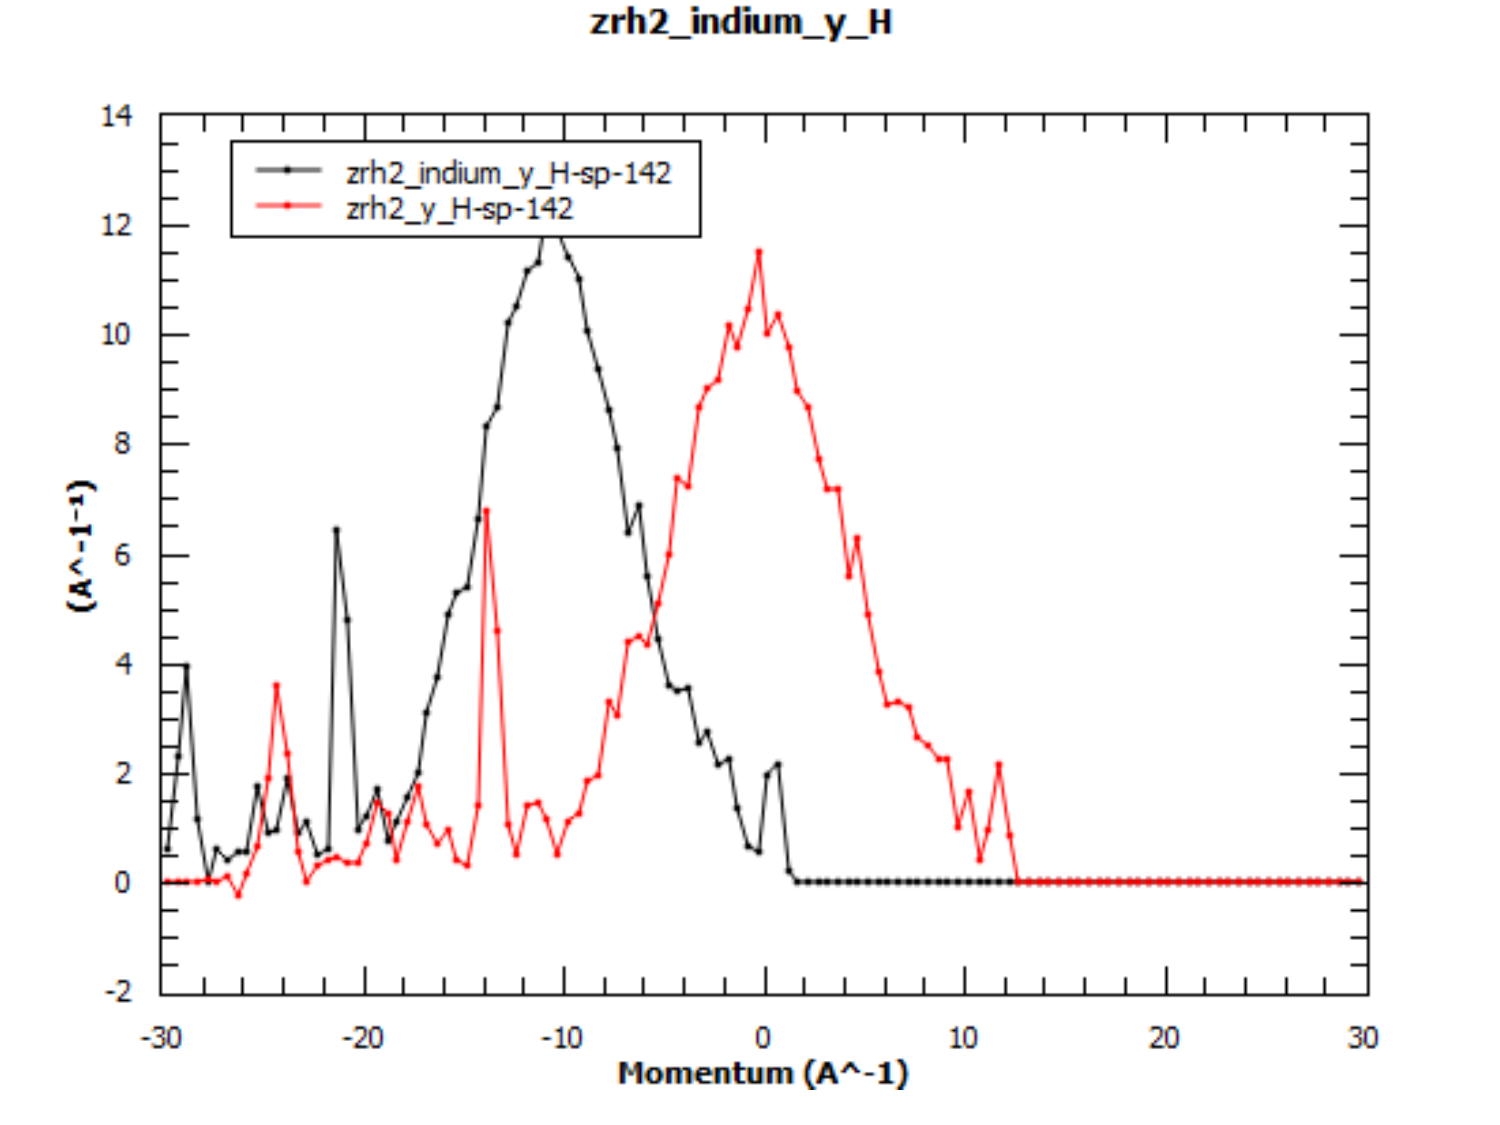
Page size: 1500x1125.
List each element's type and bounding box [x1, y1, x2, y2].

picture [62, 0, 1426, 1091]
